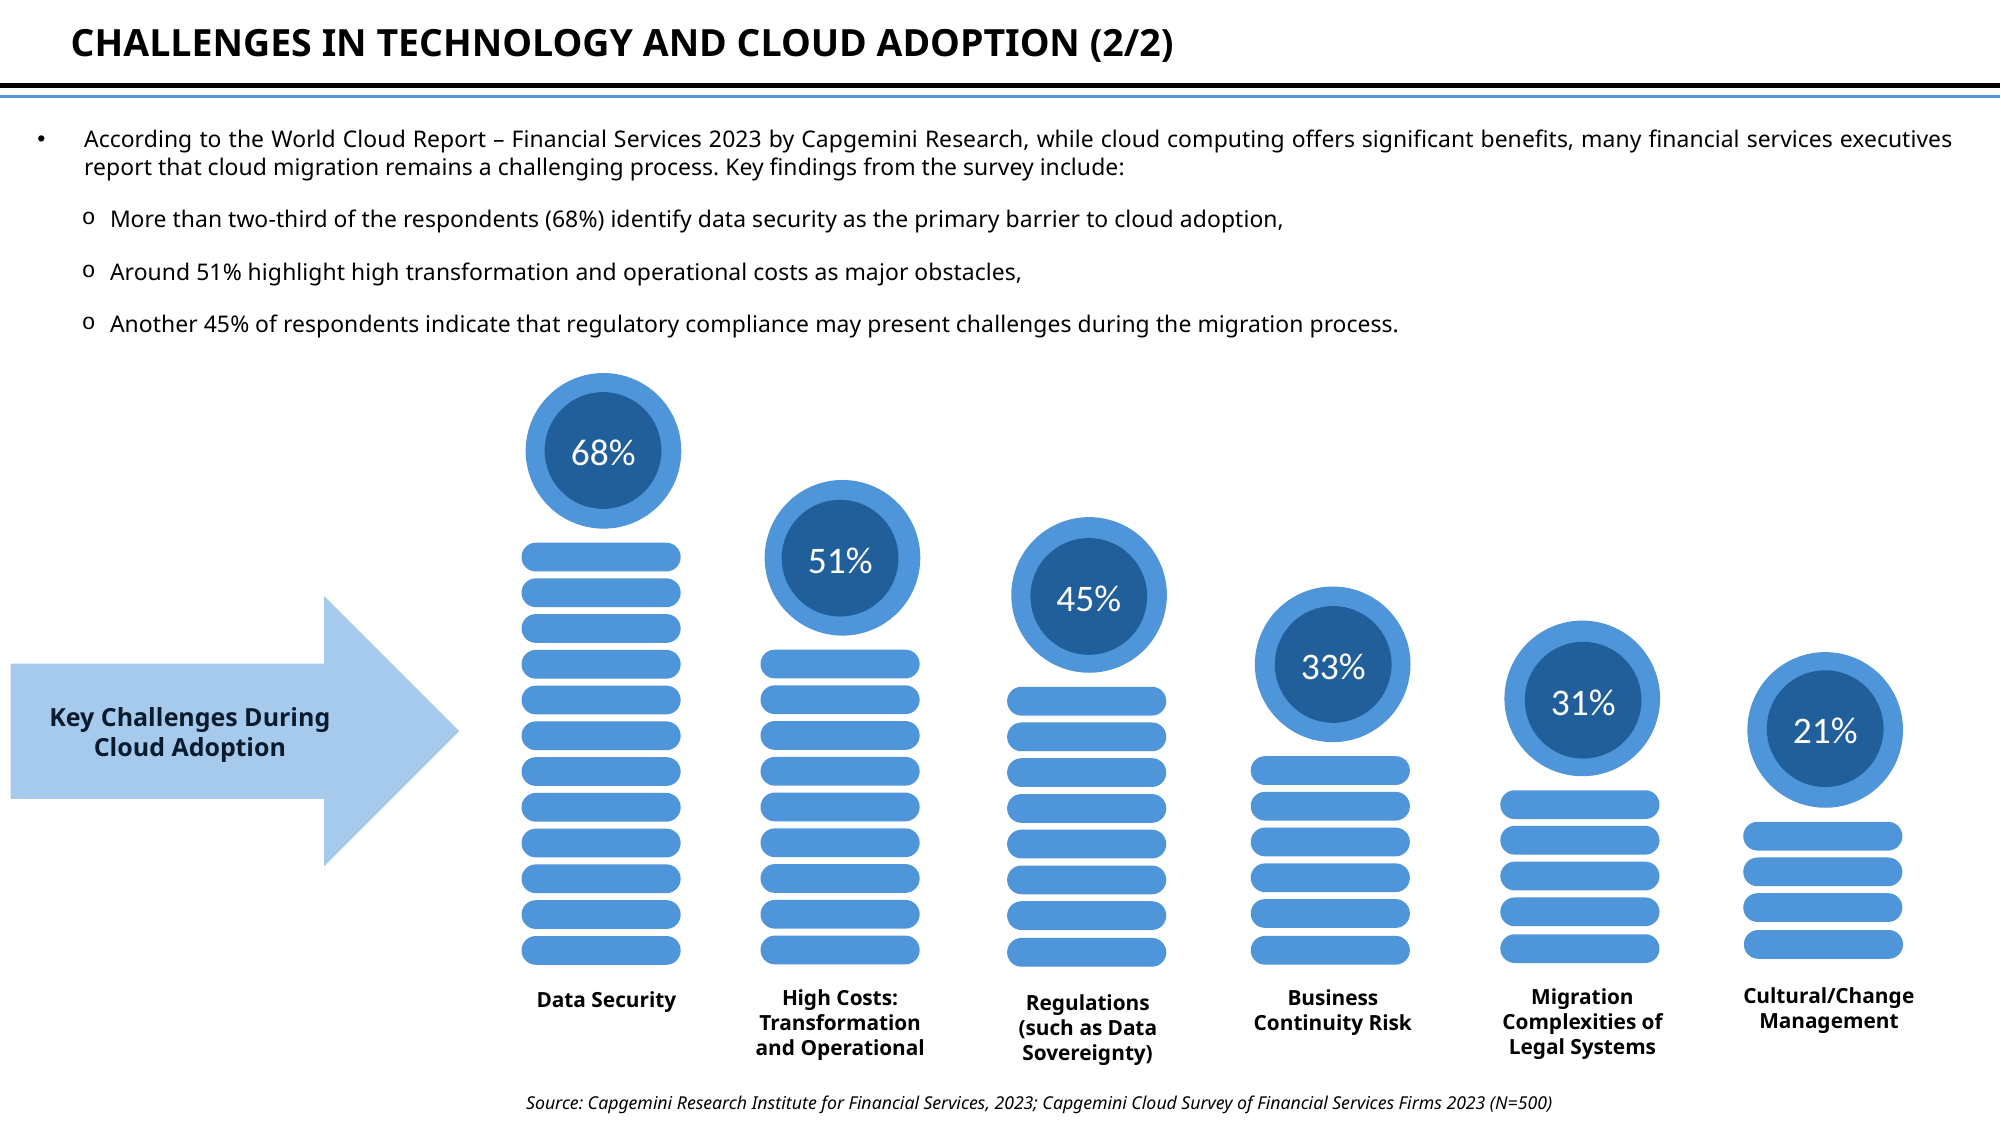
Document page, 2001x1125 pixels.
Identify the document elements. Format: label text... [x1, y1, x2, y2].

text_box Source: Capgemini Research Institute for Financial Services, 2023; Capgemini Cloud Survey of Financial Services Firms 2023 (N=500) [511, 1084, 1858, 1121]
text_box CHALLENGES IN TECHNOLOGY AND CLOUD ADOPTION (2/2) [55, 12, 1938, 72]
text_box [517, 372, 1938, 1074]
text_box According to the World Cloud Report – Financial Services 2023 by Capgemini Research, while cloud computing offers significant benefits, many financial services executives report that cloud migration remains a challenging process. Key findings from the survey include: More than two-third of the respondents (68%) identify data security as the primary barrier to cloud adoption, Around 51% highlight high transformation and operational costs as major obstacles, Another 45% of respondents indicate that regulatory compliance may present challenges during the migration process. [22, 117, 1970, 345]
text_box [10, 595, 460, 867]
